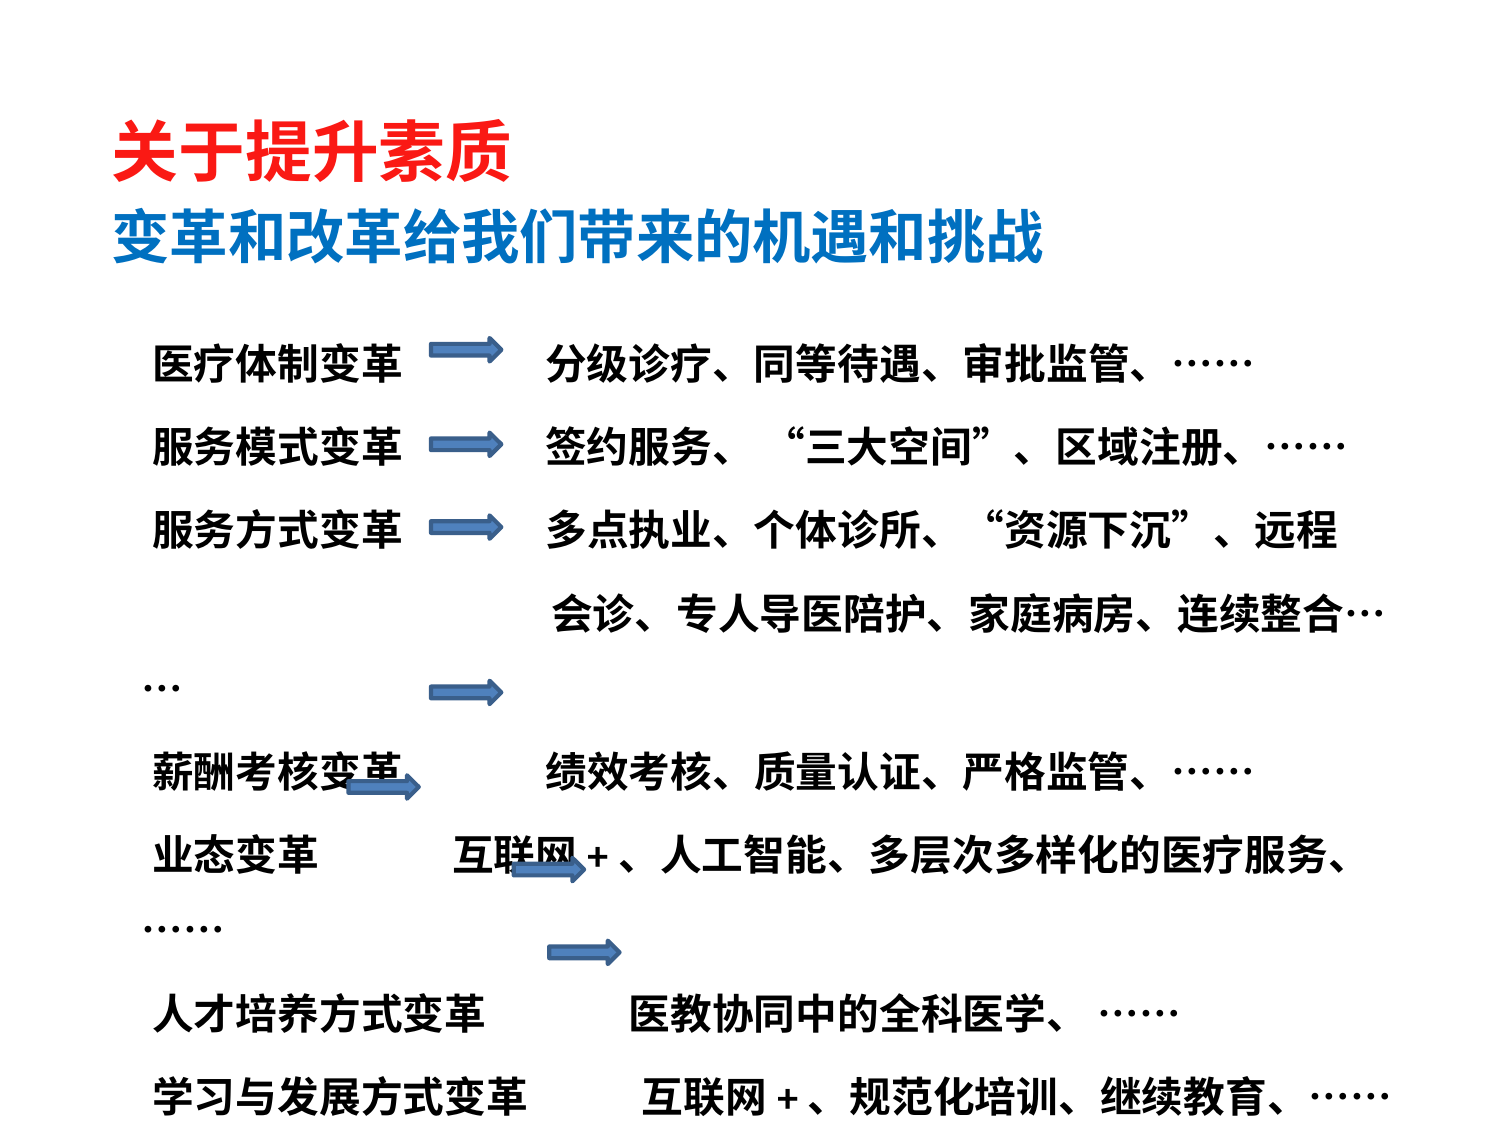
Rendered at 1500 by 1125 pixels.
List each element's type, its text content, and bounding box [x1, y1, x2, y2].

text_box [428, 430, 504, 458]
text_box [428, 513, 504, 541]
text_box [511, 855, 587, 884]
text_box [428, 678, 504, 707]
title 关于提升素质 变革和改革给我们带来的机遇和挑战 [96, 89, 1448, 278]
list 医疗体制变革 分级诊疗、同等待遇、审批监管、…… 服务模式变革 签约服务、 “三大空间”、区域注册、…… 服务方式变革 多点执业、个体诊所、“资源下沉”、远程 会诊、专人导医陪护、家庭病房、连续整合…… 薪酬考核变革 绩效考核、质量认证、严格监管、…… 业态变革 互联网+、人工智能、多层次多样化的医疗服务、…… 人才培养方式变革 医教协同中的全科医学、 …… 学习与发展方式变革 互联网+、规范化培训、继续教育、…… [70, 304, 1421, 1118]
text_box [346, 773, 421, 801]
text_box [547, 938, 622, 967]
text_box [428, 336, 504, 364]
